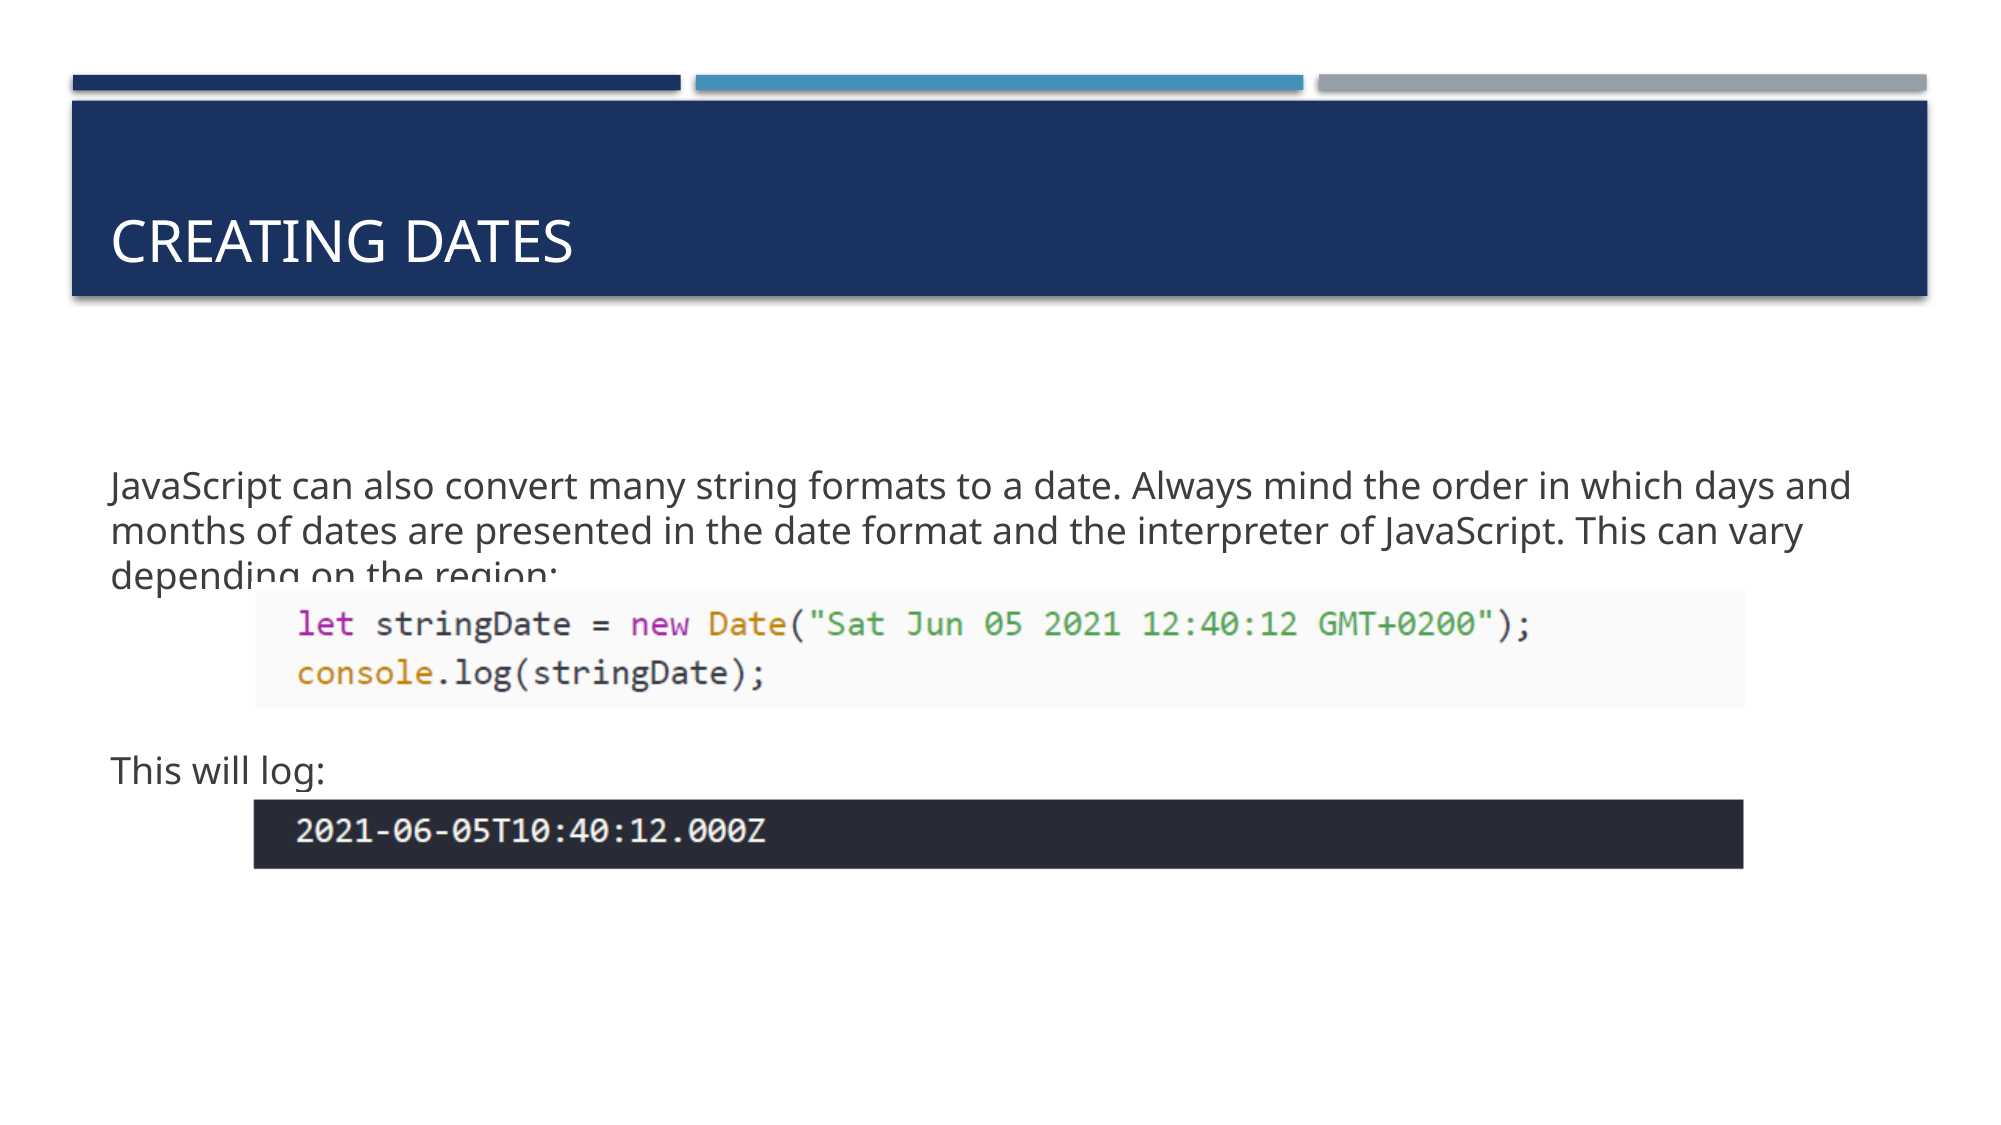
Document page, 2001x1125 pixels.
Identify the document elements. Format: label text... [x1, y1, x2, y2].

picture [251, 581, 1749, 708]
list JavaScript can also convert many string formats to a date. Always mind the order in which days and months of dates are presented in the date format and the interpreter of JavaScript. This can vary depending on the region: This will log: [95, 357, 1905, 962]
title Creating dates [95, 115, 1905, 282]
picture [250, 791, 1751, 878]
